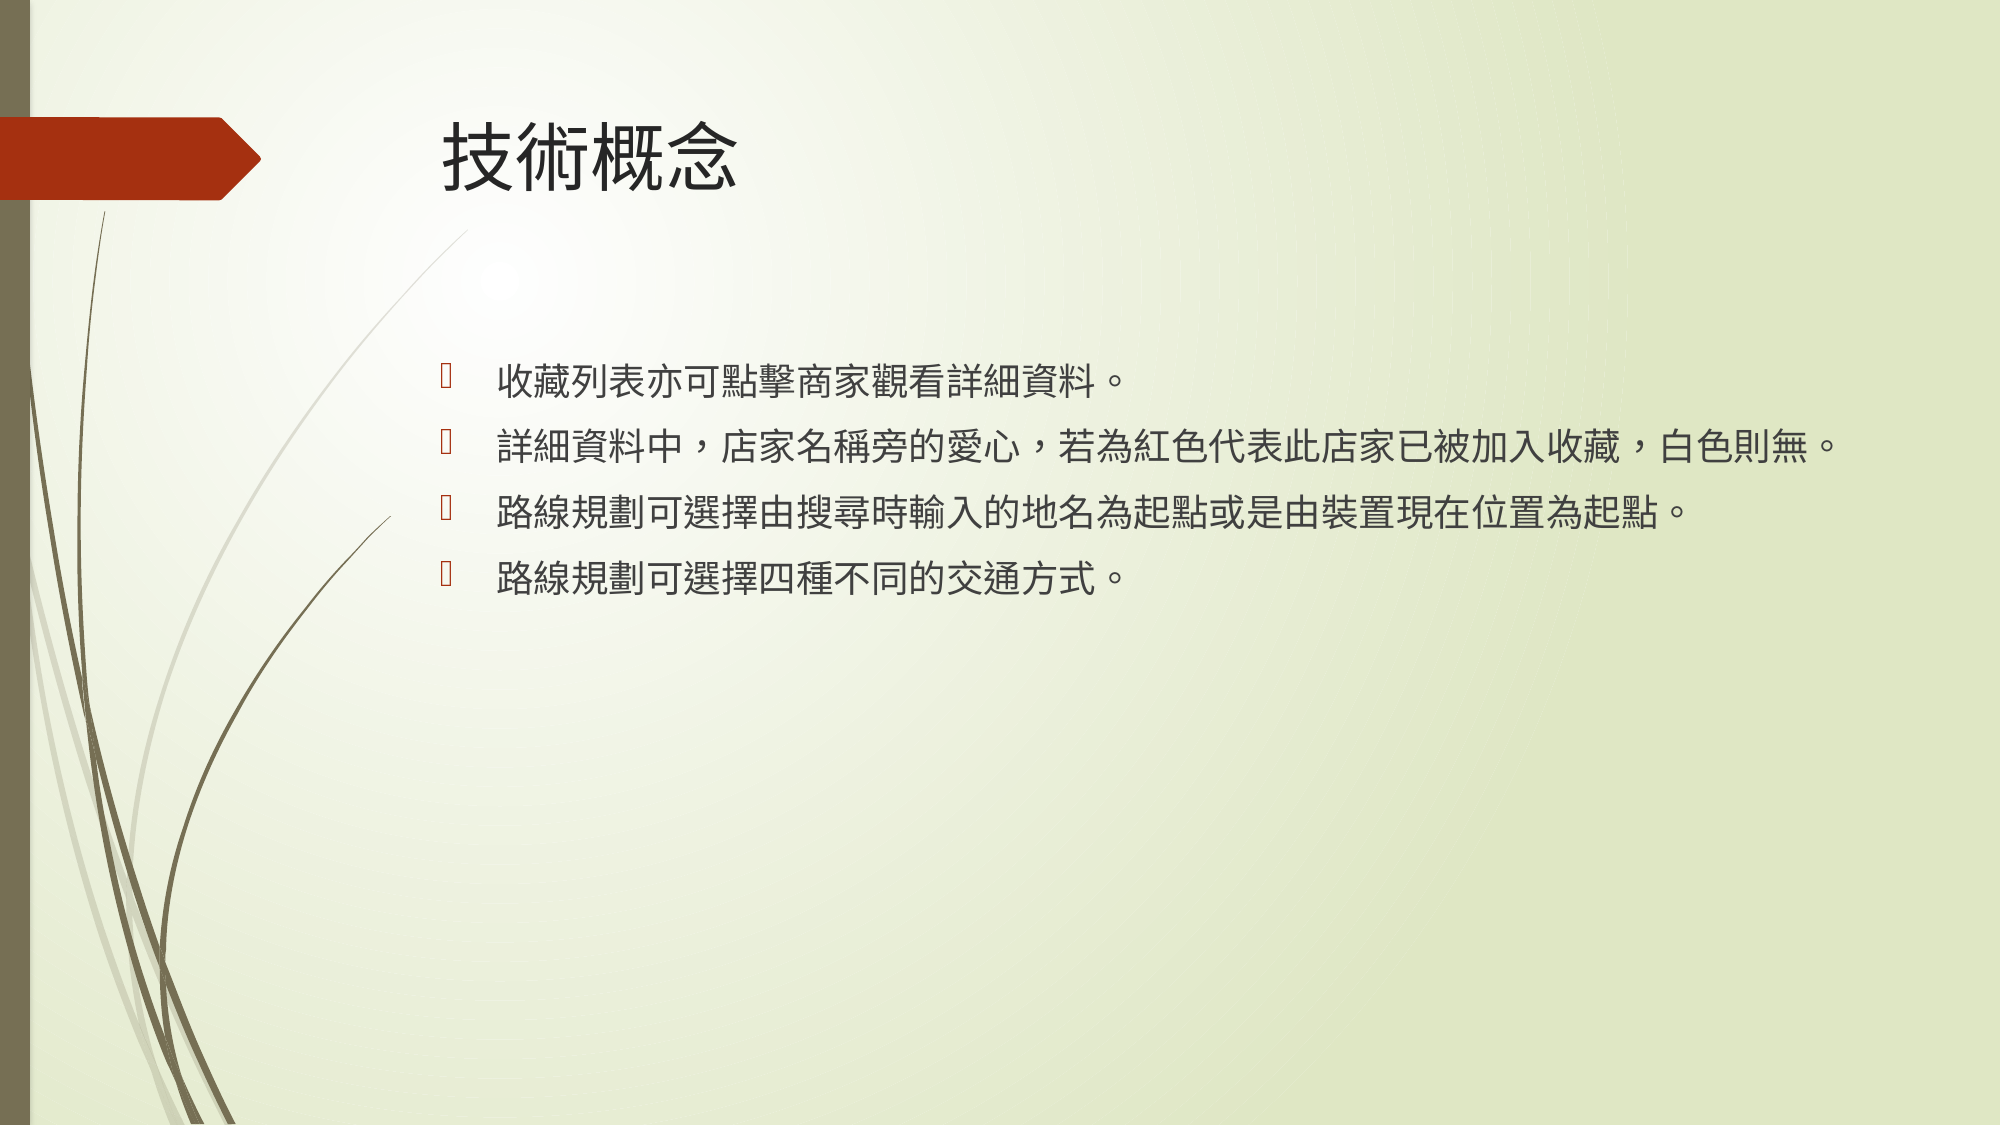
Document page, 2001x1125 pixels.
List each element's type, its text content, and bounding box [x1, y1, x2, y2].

title 技術概念 [425, 102, 1888, 313]
list 收藏列表亦可點擊商家觀看詳細資料。 詳細資料中，店家名稱旁的愛心，若為紅色代表此店家已被加入收藏，白色則無。 路線規劃可選擇由搜尋時輸入的地名為起點或是由裝置現在位置為起點。 路線規劃可選擇四種不同的交通方式。 [424, 350, 1888, 970]
